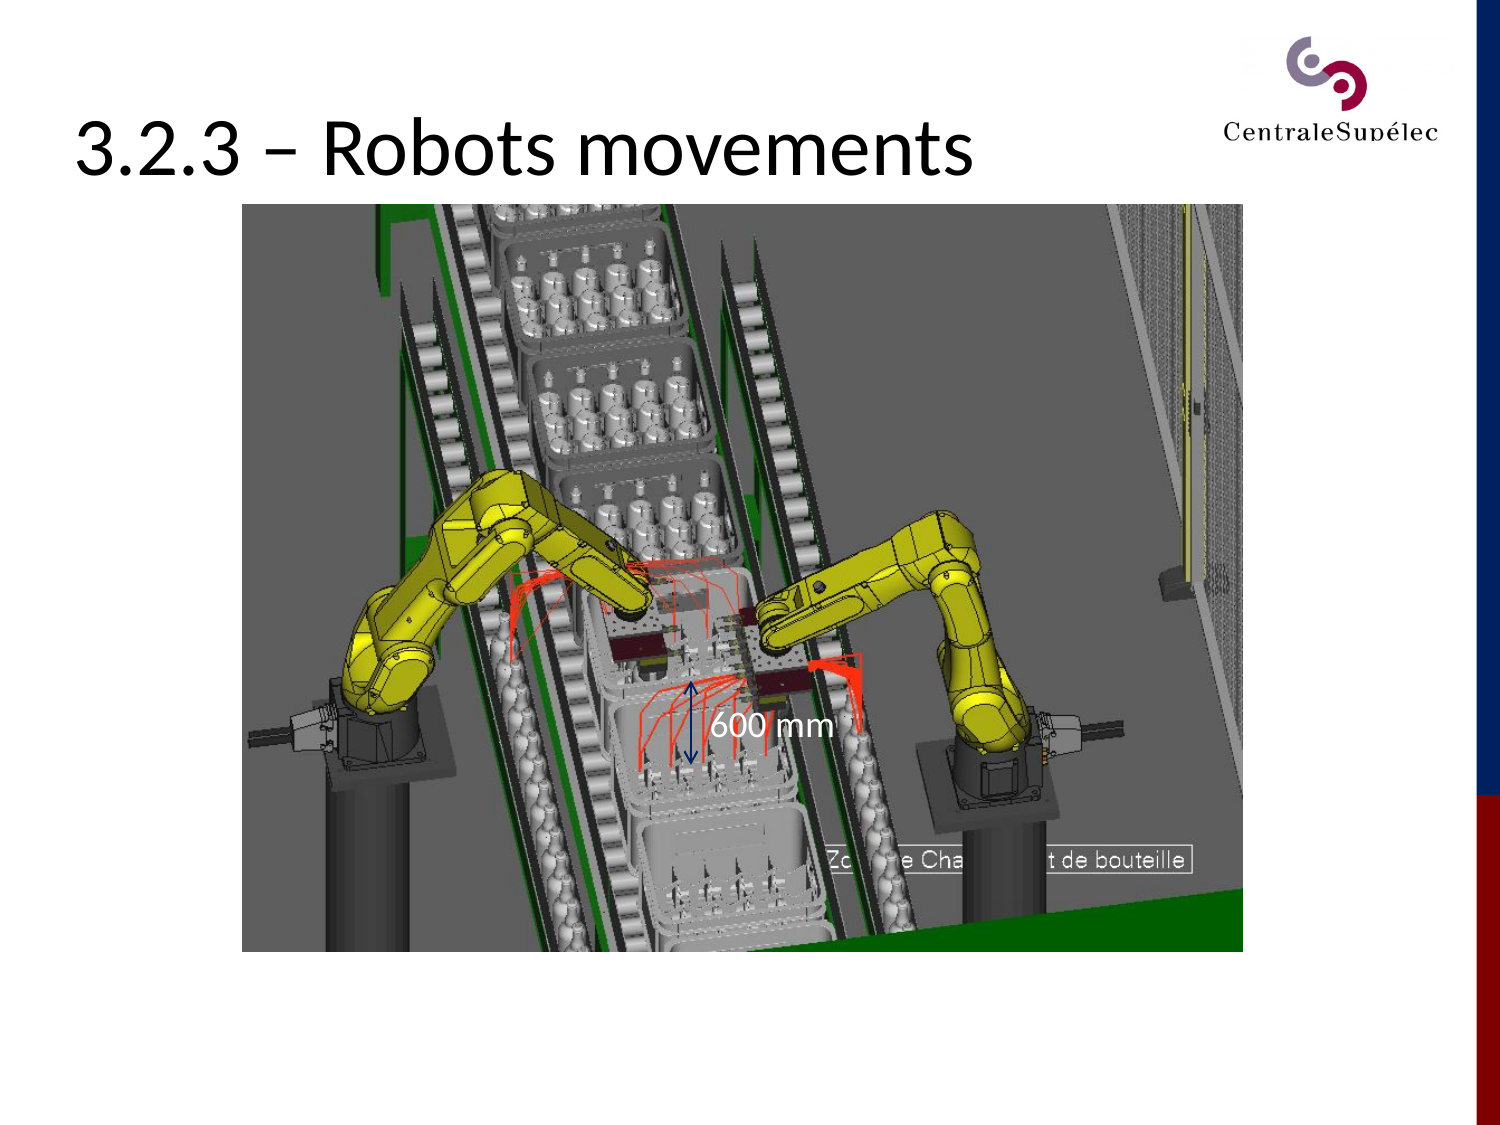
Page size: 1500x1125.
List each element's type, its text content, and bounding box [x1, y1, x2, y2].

picture [1206, 34, 1454, 142]
text_box 3.2.3 – Robots movements [58, 84, 1207, 200]
picture [241, 204, 1243, 953]
